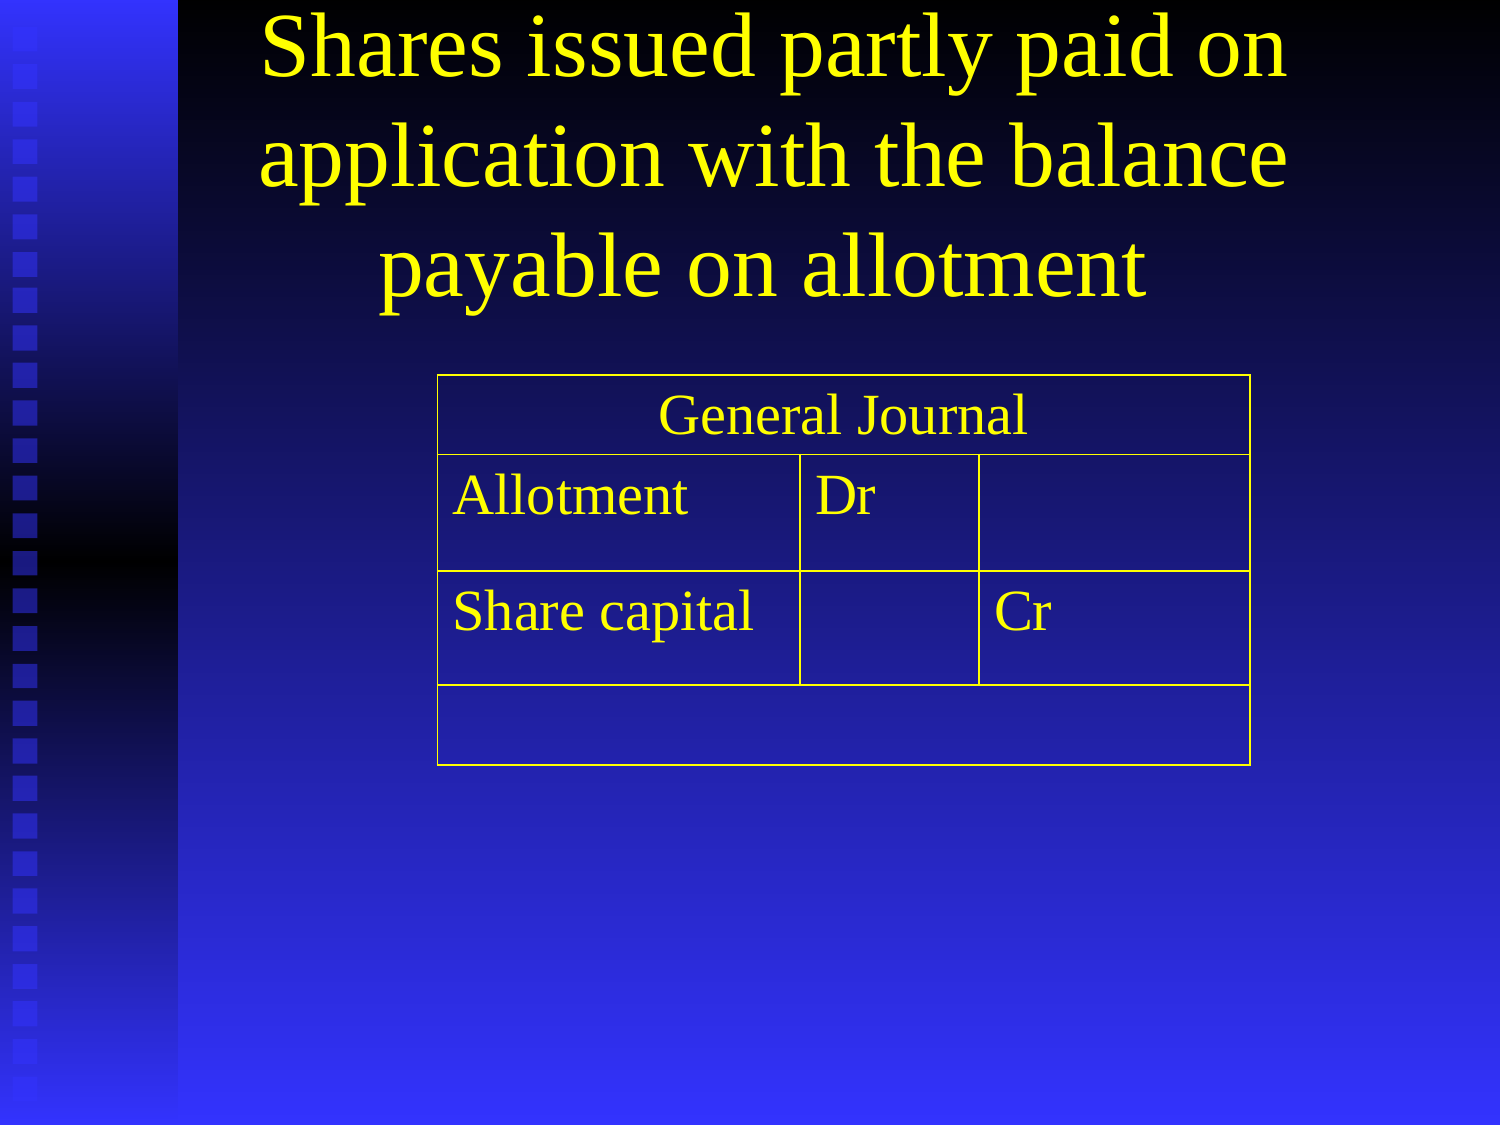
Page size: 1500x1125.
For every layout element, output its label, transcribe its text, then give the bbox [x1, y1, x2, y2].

table_cell Cr [980, 572, 1249, 684]
table_cell Share capital [438, 572, 799, 684]
table_cell [801, 572, 978, 684]
table_cell Dr [801, 455, 978, 570]
title Shares issued partly paid on application with the balance payable on allotment [137, 49, 1413, 251]
table_cell [438, 686, 1249, 764]
table_cell [980, 455, 1249, 570]
table_cell Allotment [438, 455, 799, 570]
table_header General Journal [438, 376, 1249, 454]
